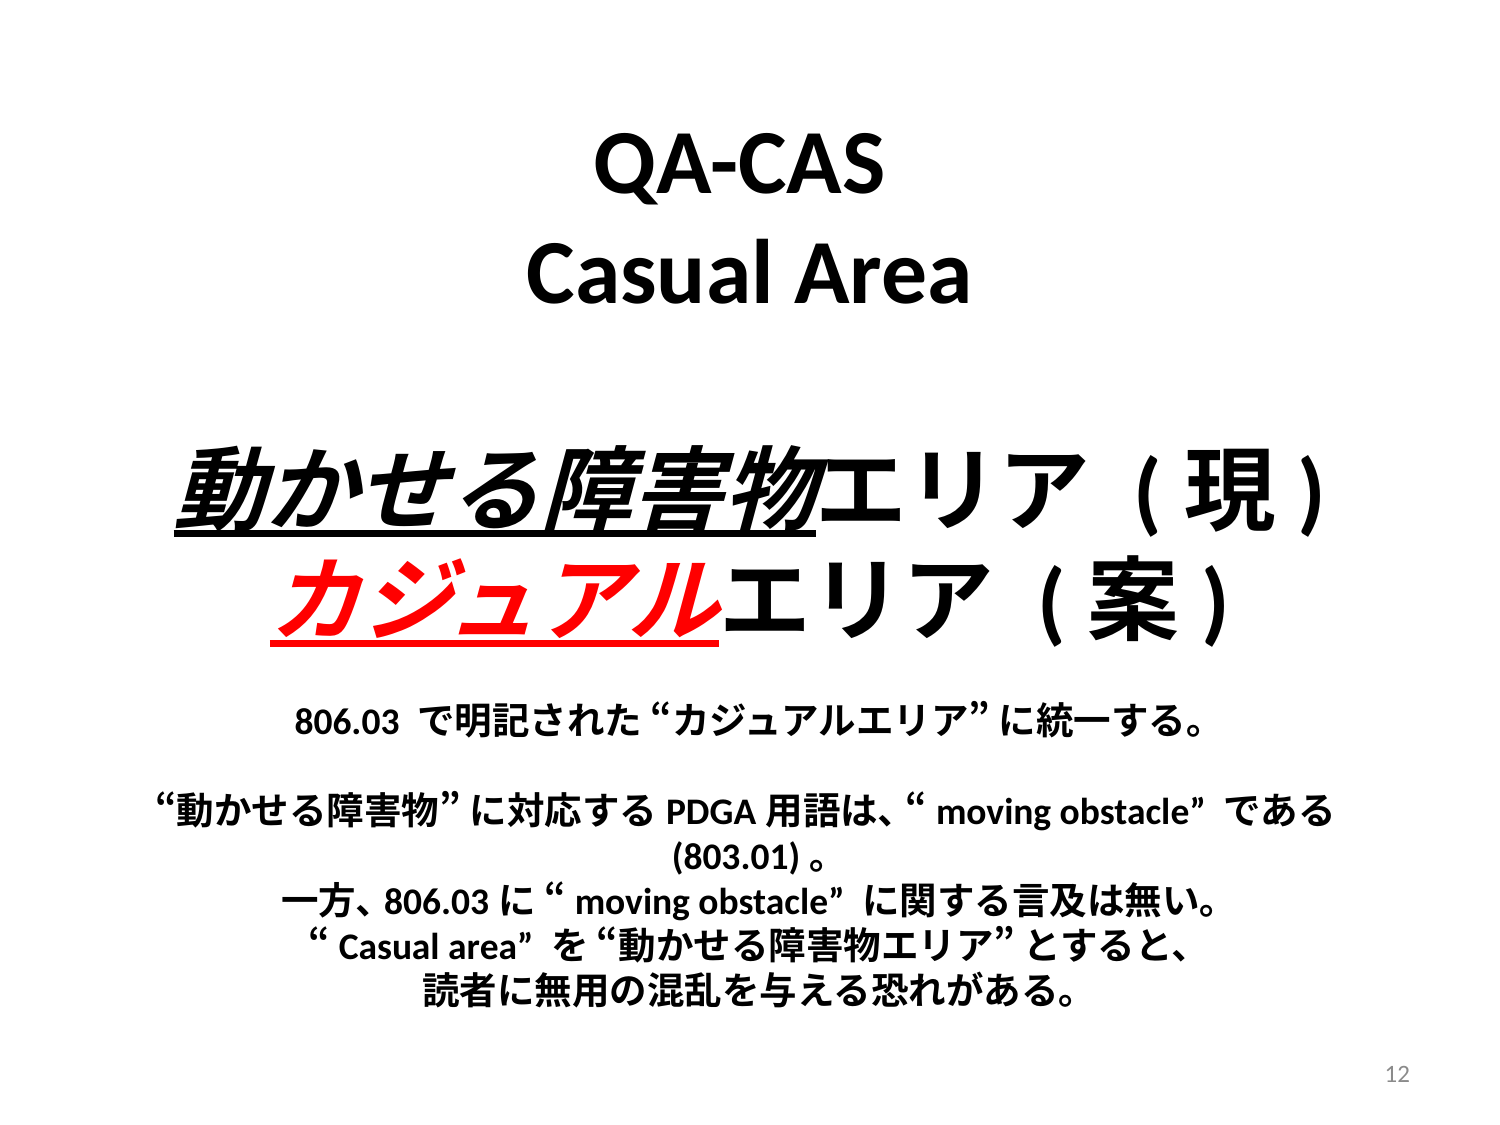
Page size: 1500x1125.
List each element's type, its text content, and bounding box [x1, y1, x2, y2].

title QA-CAS Casual Area 動かせる障害物エリア (現) カジュアルエリア (案) 806.03 で明記された “カジュアルエリア” に統一する｡ “動かせる障害物” に対応するPDGA用語は､ “moving obstacle” である(803.01)｡ 一方､806.03に “moving obstacle” に関する言及は無い｡ “Casual area” を “動かせる障害物エリア” とすると､ 読者に無用の混乱を与える恐れがある｡ [75, 45, 1425, 1068]
slide_number 12 [1074, 1042, 1425, 1103]
